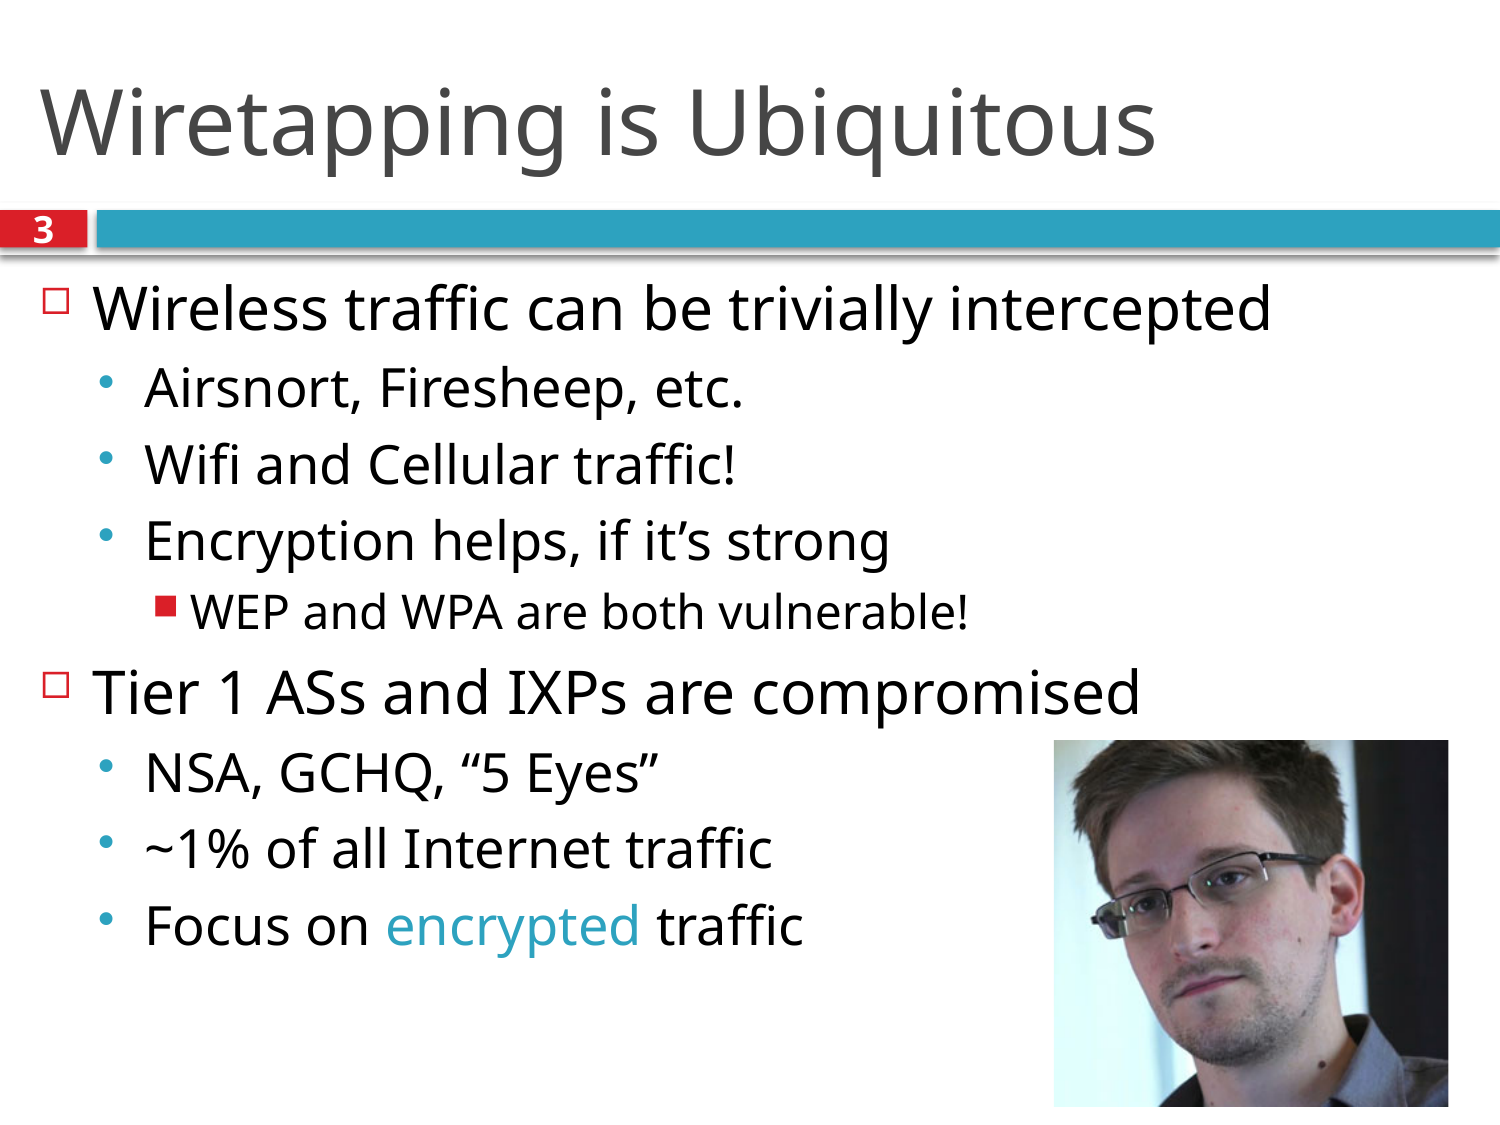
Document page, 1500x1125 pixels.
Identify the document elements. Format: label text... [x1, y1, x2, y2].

picture [1053, 740, 1449, 1108]
slide_number 3 [0, 206, 88, 257]
title Wiretapping is Ubiquitous [24, 37, 1475, 200]
list Wireless traffic can be trivially intercepted Airsnort, Firesheep, etc. Wifi and Cellular traffic! Encryption helps, if it’s strong WEP and WPA are both vulnerable! Tier 1 ASs and IXPs are compromised NSA, GCHQ, “5 Eyes” ~1% of all Internet traffic Focus on encrypted traffic [24, 262, 1475, 1100]
